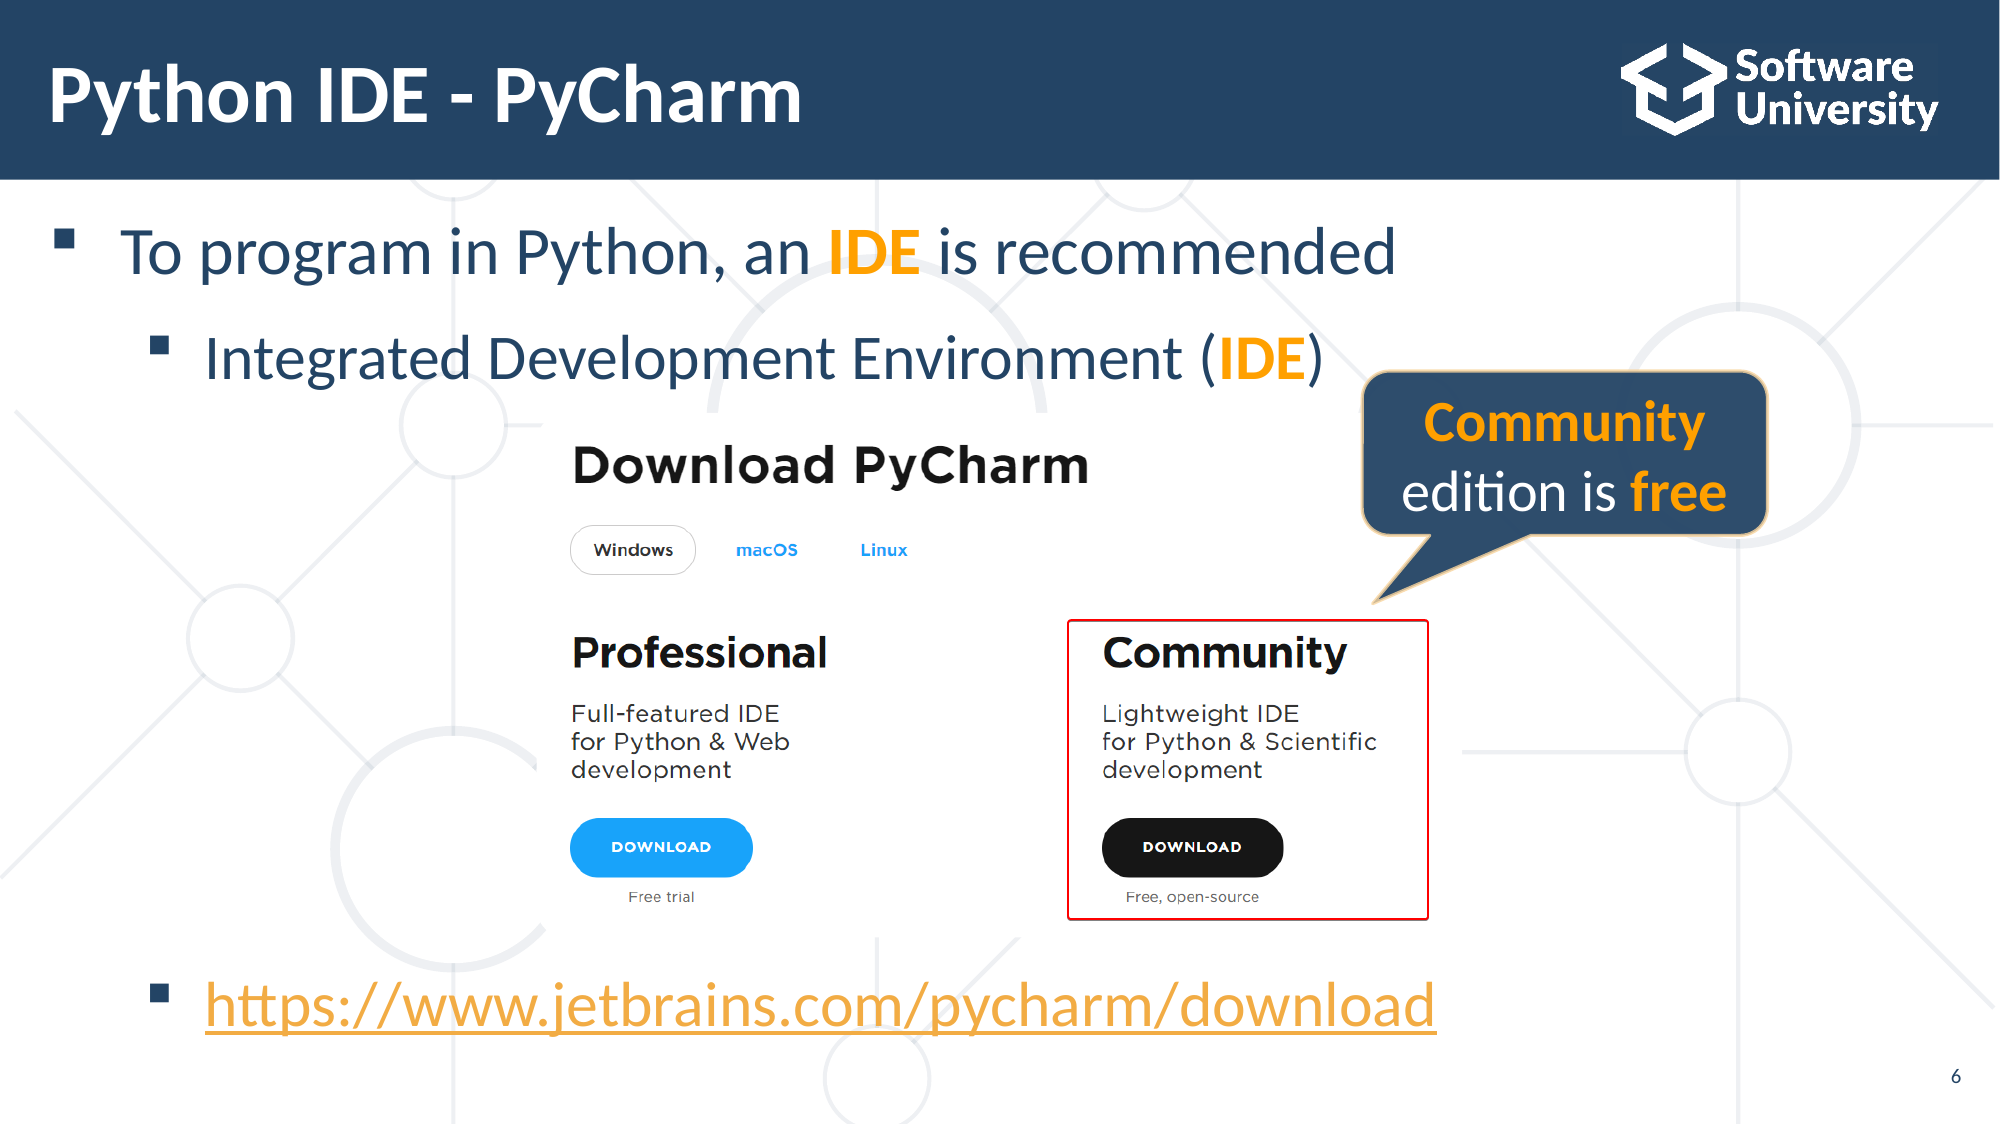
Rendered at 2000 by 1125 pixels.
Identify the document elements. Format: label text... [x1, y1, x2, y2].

list To program in Python, an IDE is recommended Integrated Development Environment (IDE) https://www.jetbrains.com/pycharm/download [31, 196, 1970, 1050]
text_box Community edition is free [1360, 368, 1770, 565]
picture [536, 412, 1463, 938]
title Python IDE - PyCharm [31, 16, 1591, 162]
slide_number 6 [1896, 1049, 1968, 1101]
picture [1621, 43, 1939, 136]
